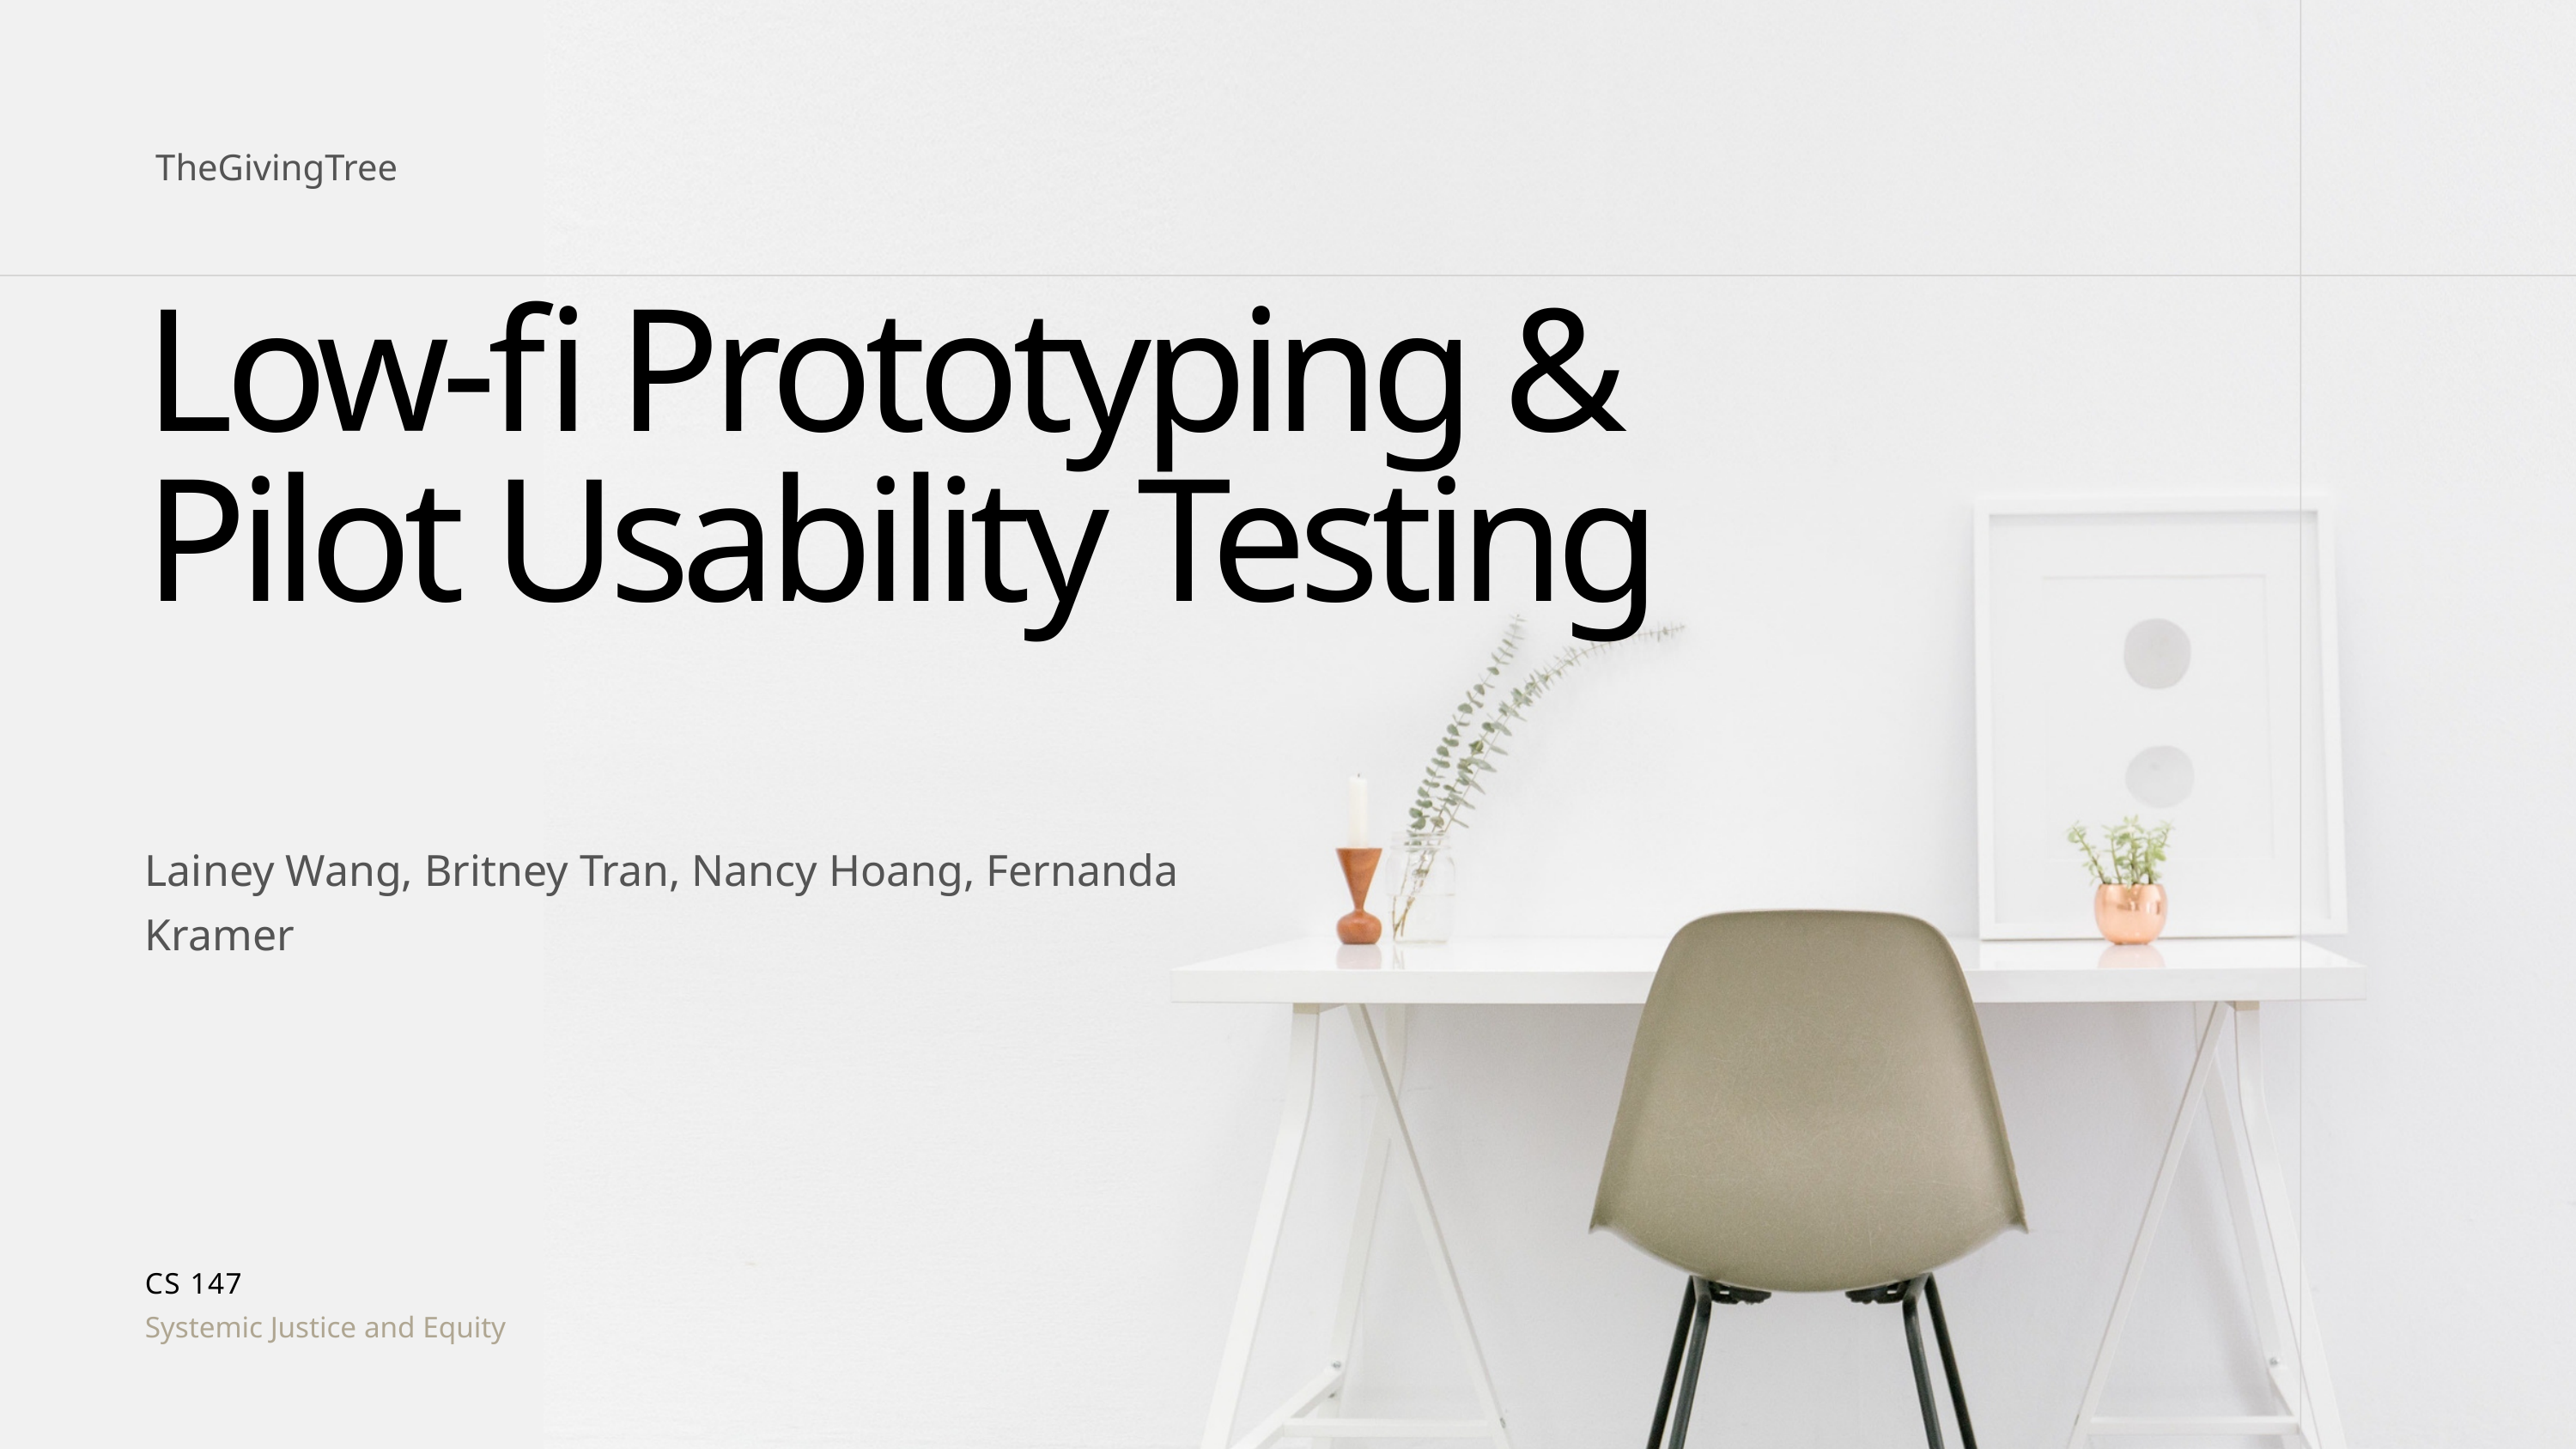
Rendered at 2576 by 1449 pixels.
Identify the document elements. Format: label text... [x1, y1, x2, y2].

picture [543, 0, 2576, 1449]
text_box Systemic Justice and Equity [144, 1303, 537, 1344]
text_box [144, 275, 1689, 955]
text_box TheGivingTree [155, 137, 537, 189]
text_box CS 147 [144, 1259, 537, 1300]
